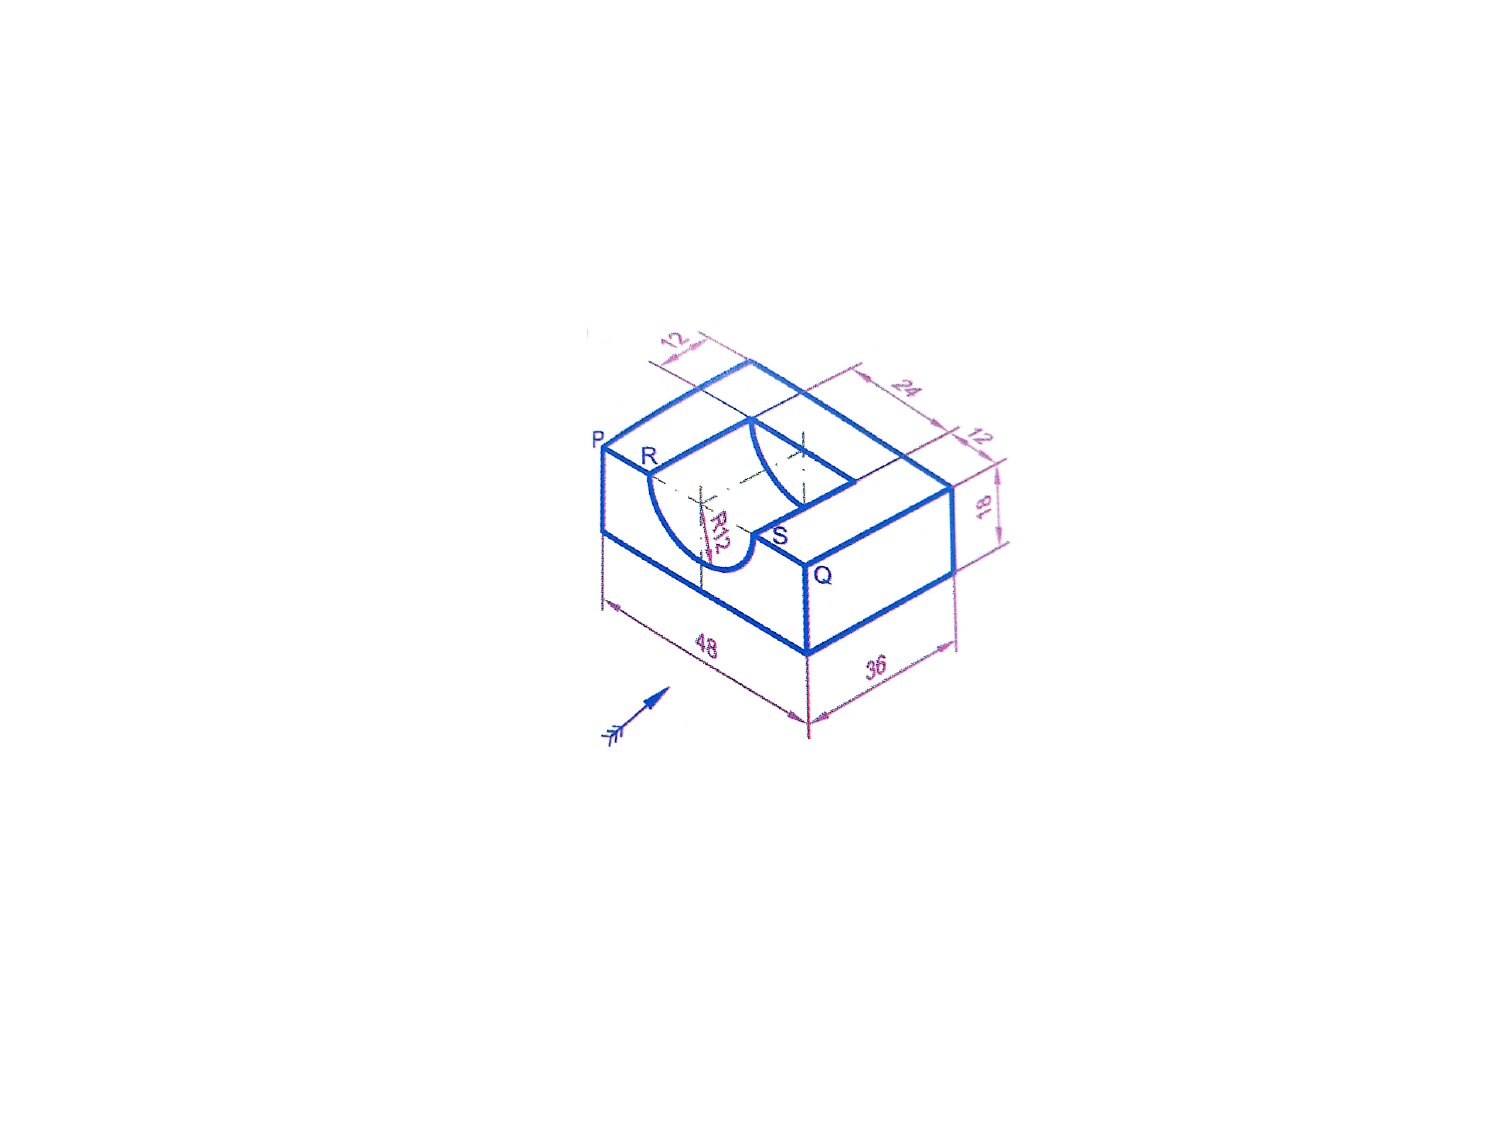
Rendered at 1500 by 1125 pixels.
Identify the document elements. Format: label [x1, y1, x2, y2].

picture [587, 299, 1022, 751]
